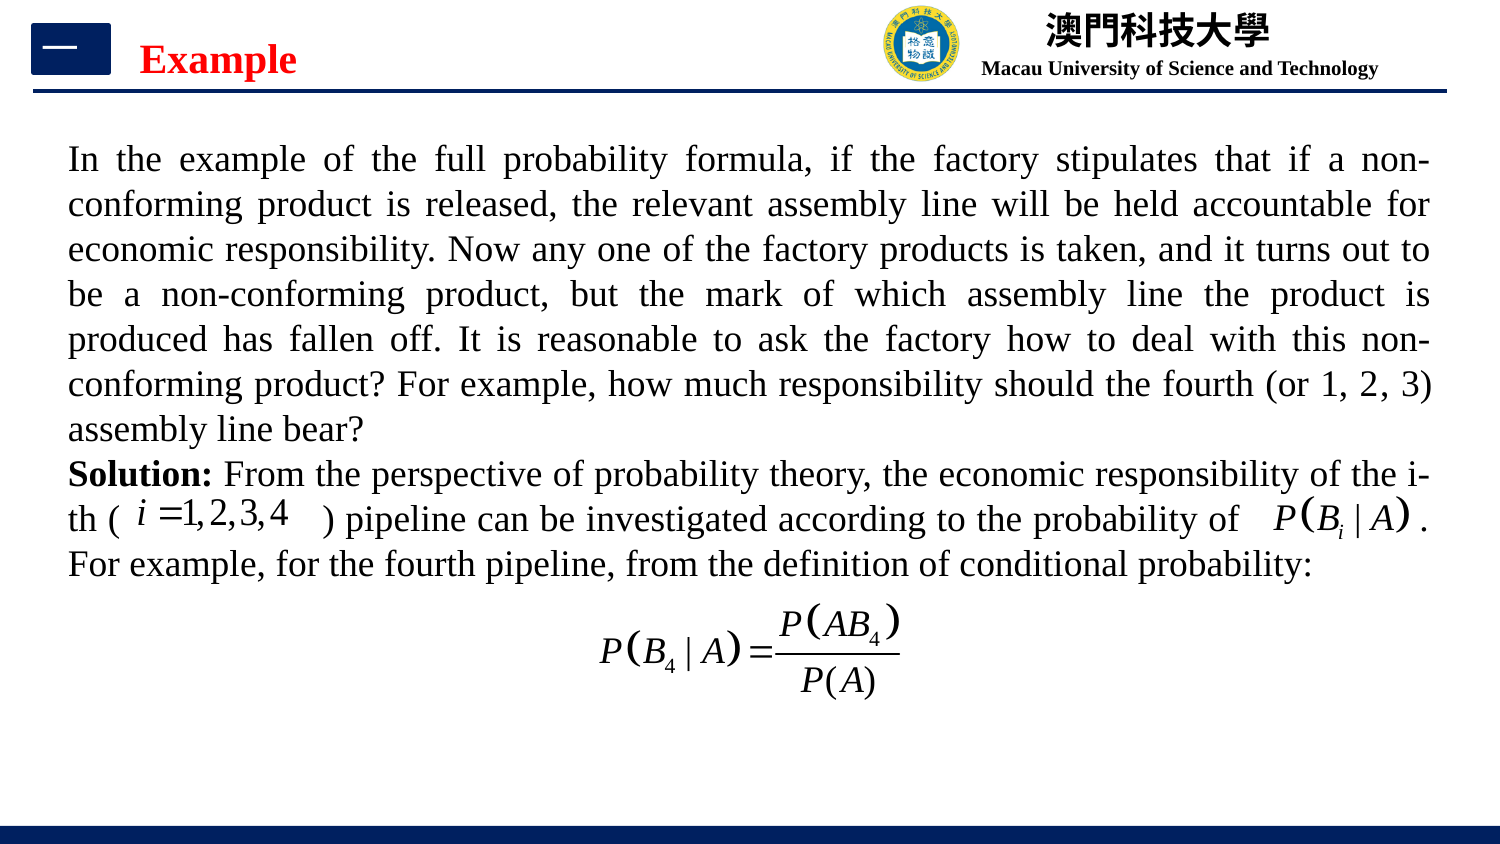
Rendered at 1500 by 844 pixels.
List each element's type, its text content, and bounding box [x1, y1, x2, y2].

text_box Macau University of Science and Technology [970, 47, 1411, 87]
picture [879, 2, 967, 85]
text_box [52, 126, 1448, 672]
text_box [0, 824, 1500, 844]
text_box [133, 492, 293, 539]
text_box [1268, 492, 1411, 550]
text_box 一 [27, 17, 122, 78]
text_box 澳門科技大學 [1031, 0, 1346, 47]
text_box Example [124, 0, 313, 90]
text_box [594, 598, 906, 706]
